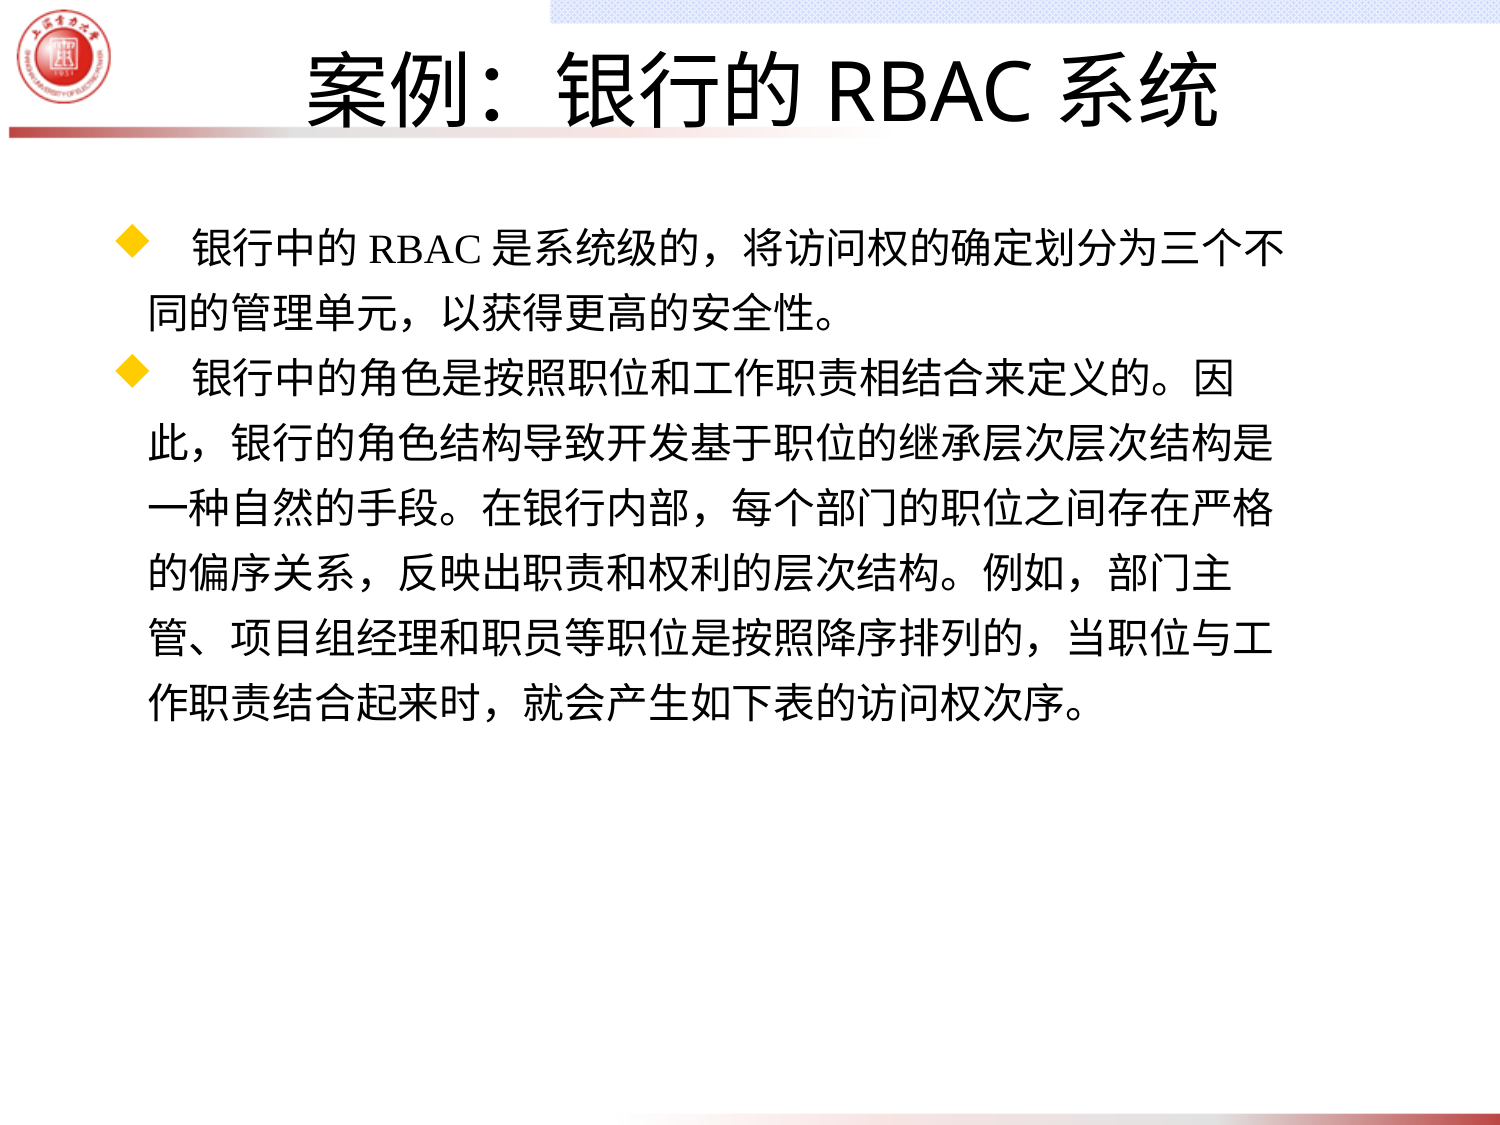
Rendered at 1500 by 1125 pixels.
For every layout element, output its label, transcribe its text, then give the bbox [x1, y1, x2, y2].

text_box 银行中的RBAC是系统级的，将访问权的确定划分为三个不同的管理单元，以获得更高的安全性。 银行中的角色是按照职位和工作职责相结合来定义的。因此，银行的角色结构导致开发基于职位的继承层次层次结构是一种自然的手段。在银行内部，每个部门的职位之间存在严格的偏序关系，反映出职责和权利的层次结构。例如，部门主管、项目组经理和职员等职位是按照降序排列的，当职位与工作职责结合起来时，就会产生如下表的访问权次序。 [97, 199, 1313, 813]
text_box 案例：银行的RBAC系统 [290, 55, 1473, 146]
picture [0, 0, 1500, 1125]
